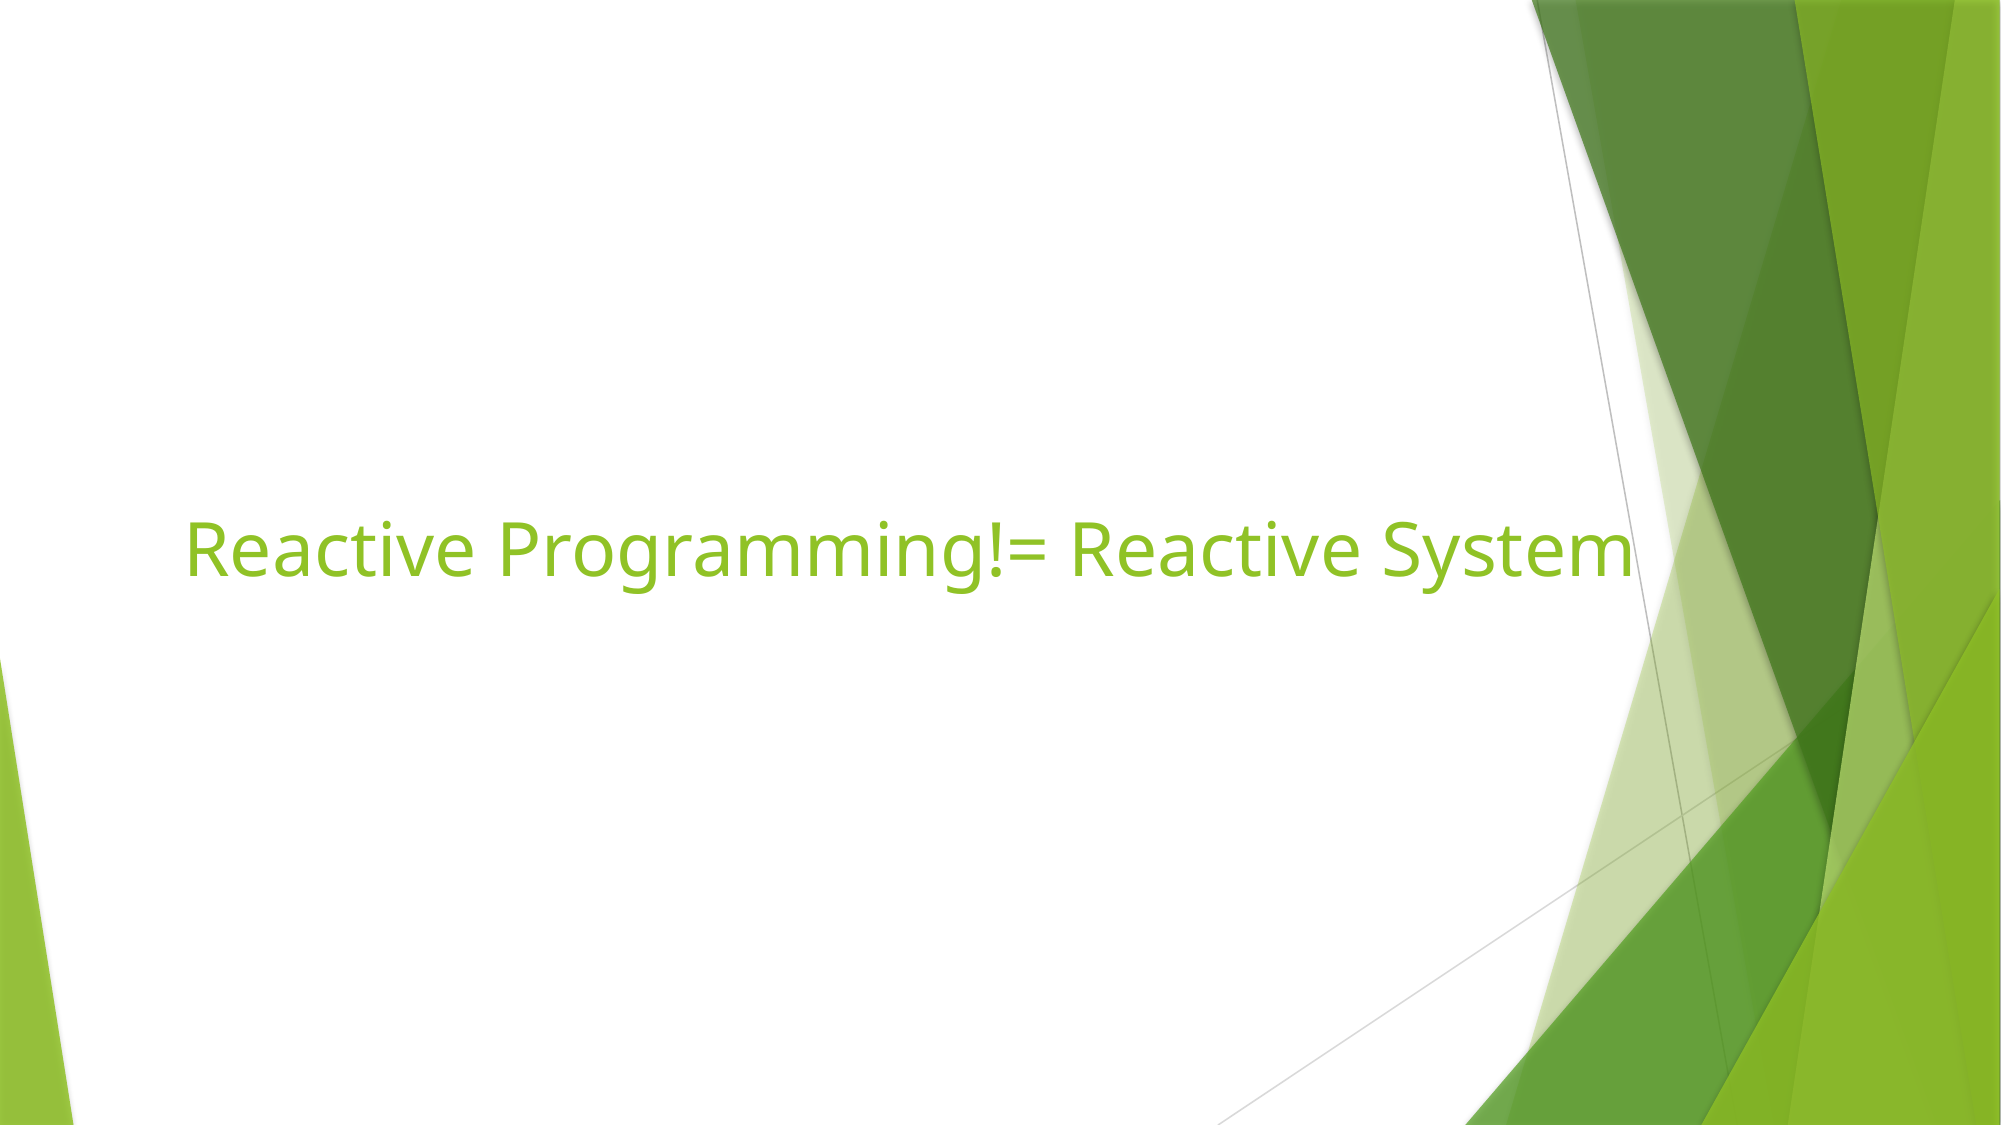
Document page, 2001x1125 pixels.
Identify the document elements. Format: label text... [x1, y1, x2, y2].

title Reactive Programming!= Reactive System [168, 494, 1760, 712]
